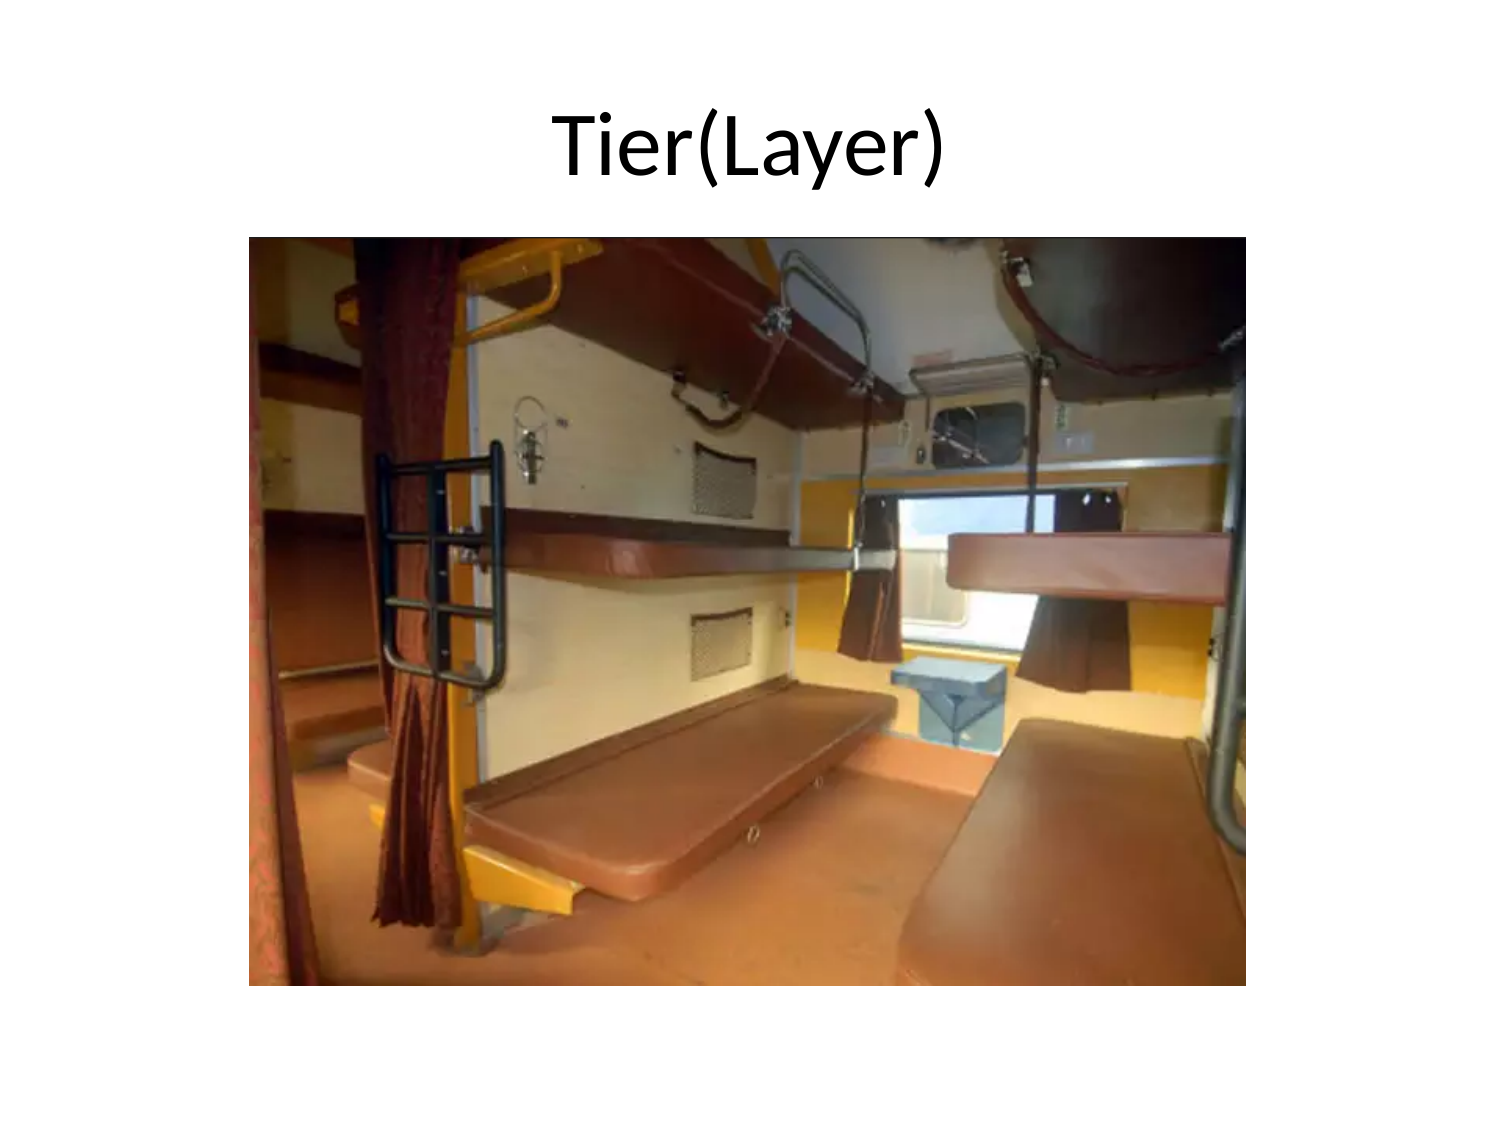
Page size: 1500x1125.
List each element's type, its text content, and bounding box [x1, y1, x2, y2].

picture [249, 237, 1246, 987]
title Tier(Layer) [75, 45, 1425, 233]
